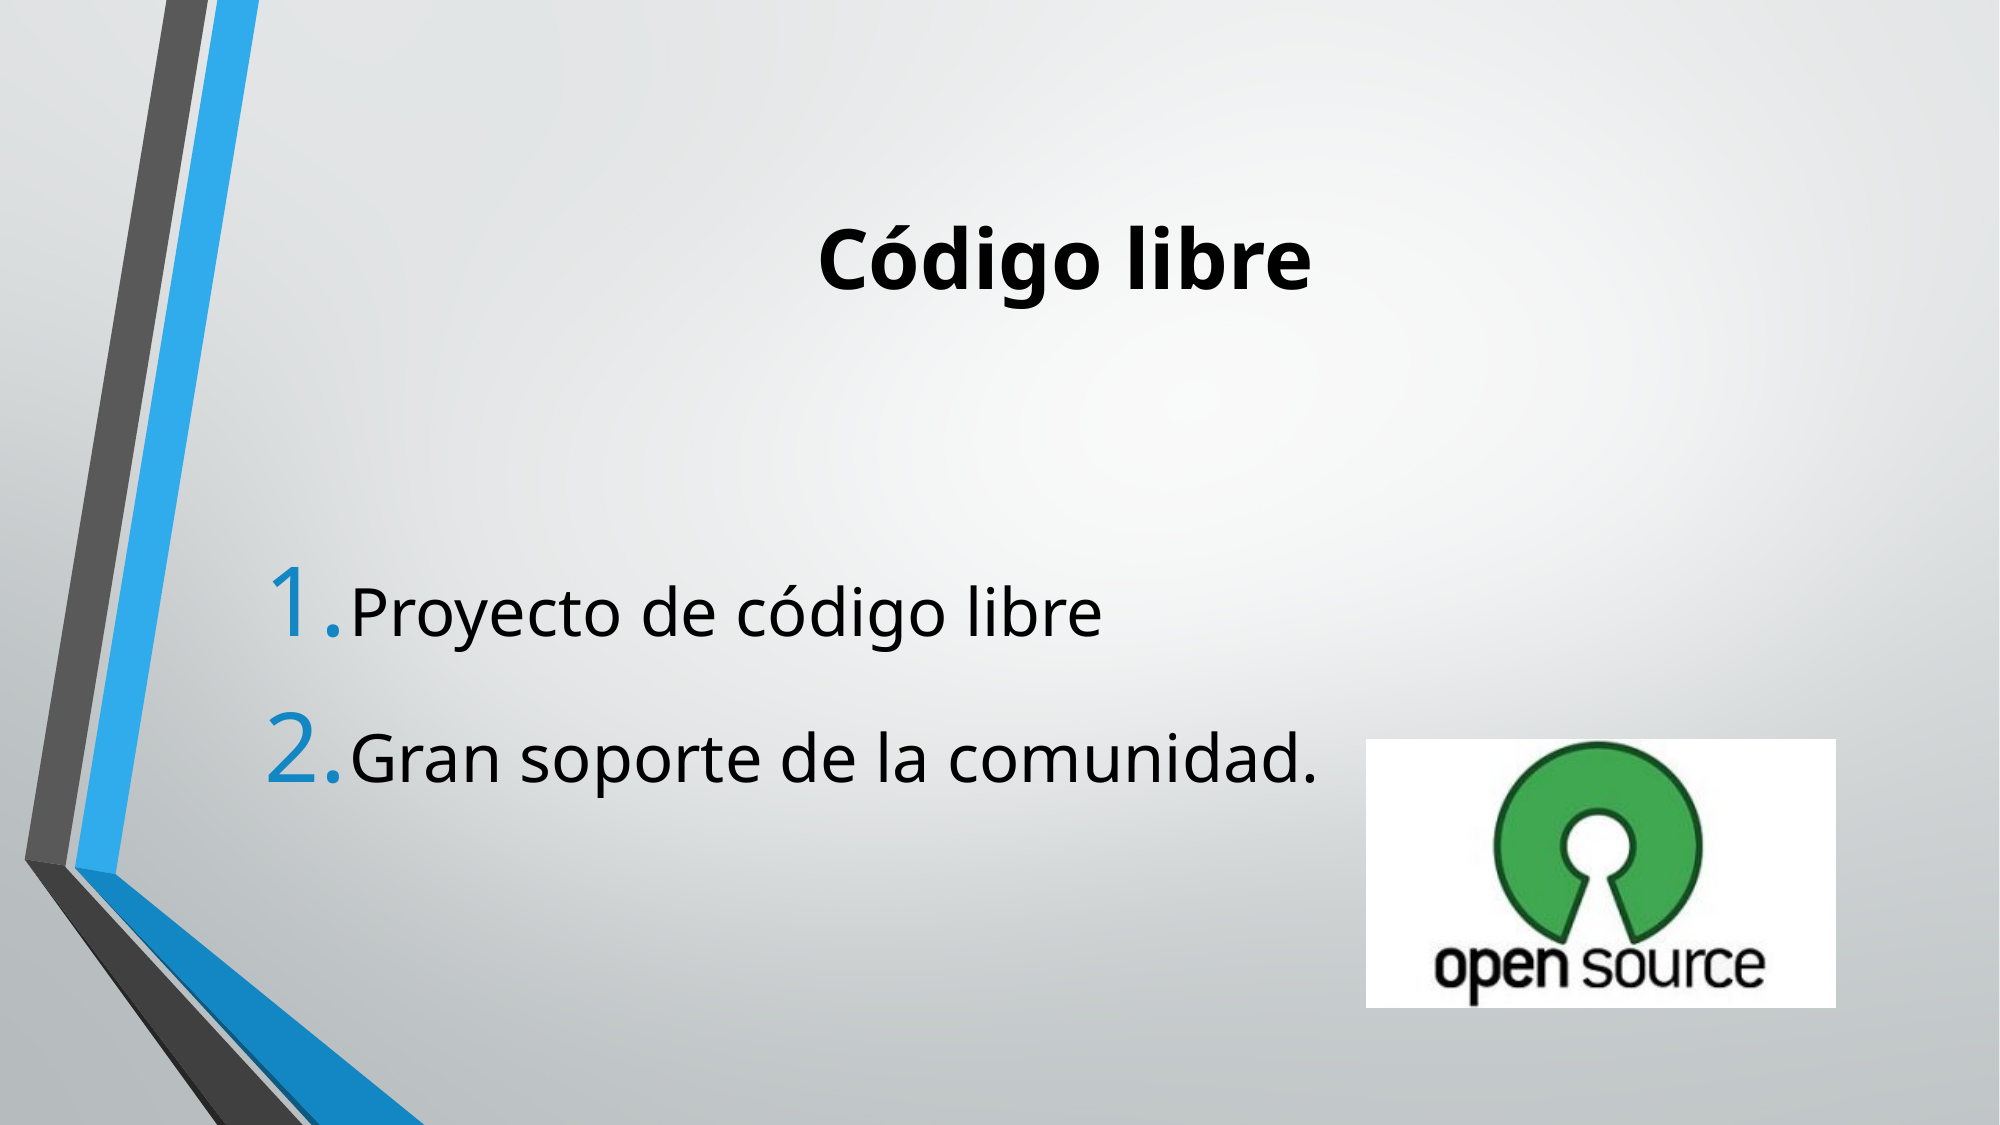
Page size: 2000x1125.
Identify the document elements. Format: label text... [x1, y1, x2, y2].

list Proyecto de código libre Gran soporte de la comunidad. [249, 312, 1839, 1013]
picture [1366, 739, 1836, 1008]
title Código libre [243, 112, 1887, 400]
